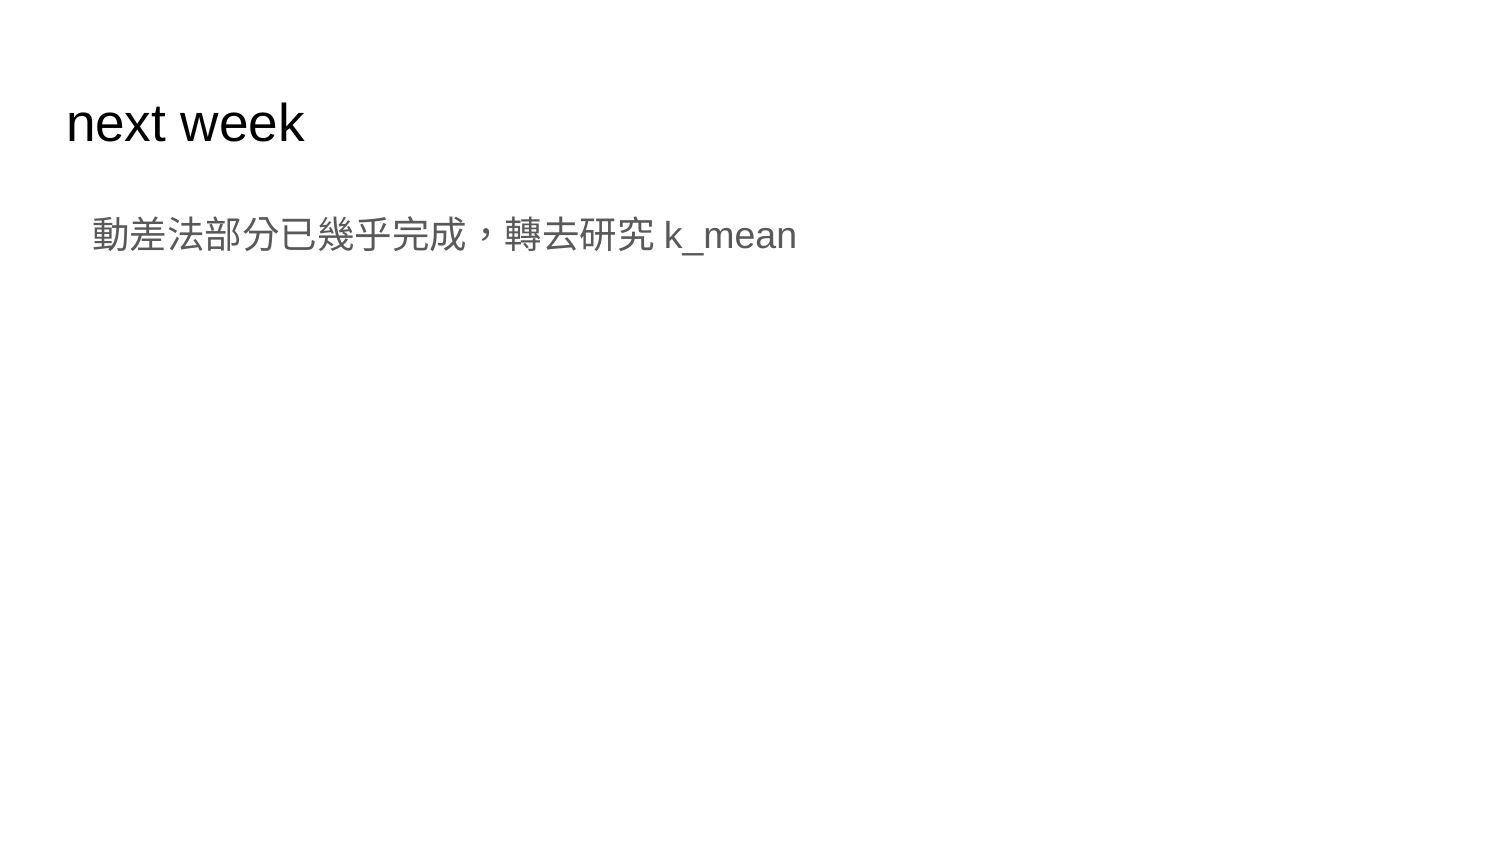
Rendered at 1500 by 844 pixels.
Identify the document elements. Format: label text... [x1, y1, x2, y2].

list 動差法部分已幾乎完成，轉去研究k_mean [77, 189, 1476, 750]
title next week [51, 72, 1449, 167]
